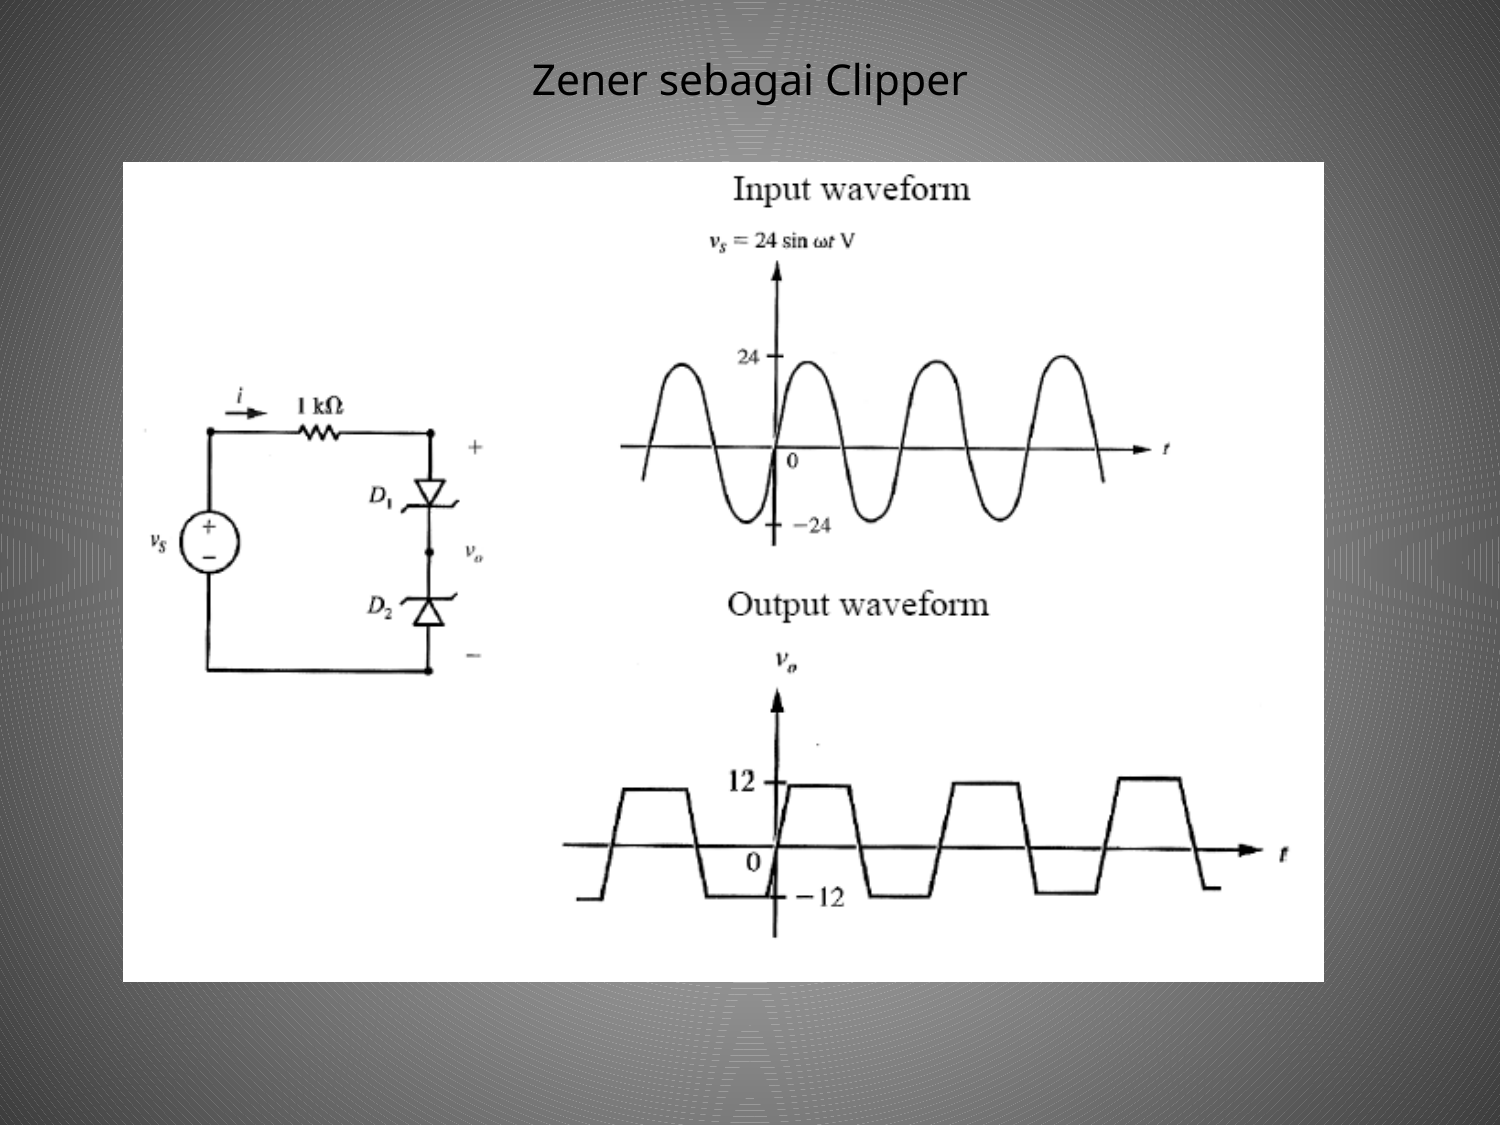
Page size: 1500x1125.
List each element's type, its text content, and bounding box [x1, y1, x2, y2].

title Zener sebagai Clipper [75, 45, 1425, 163]
picture [123, 162, 1325, 983]
